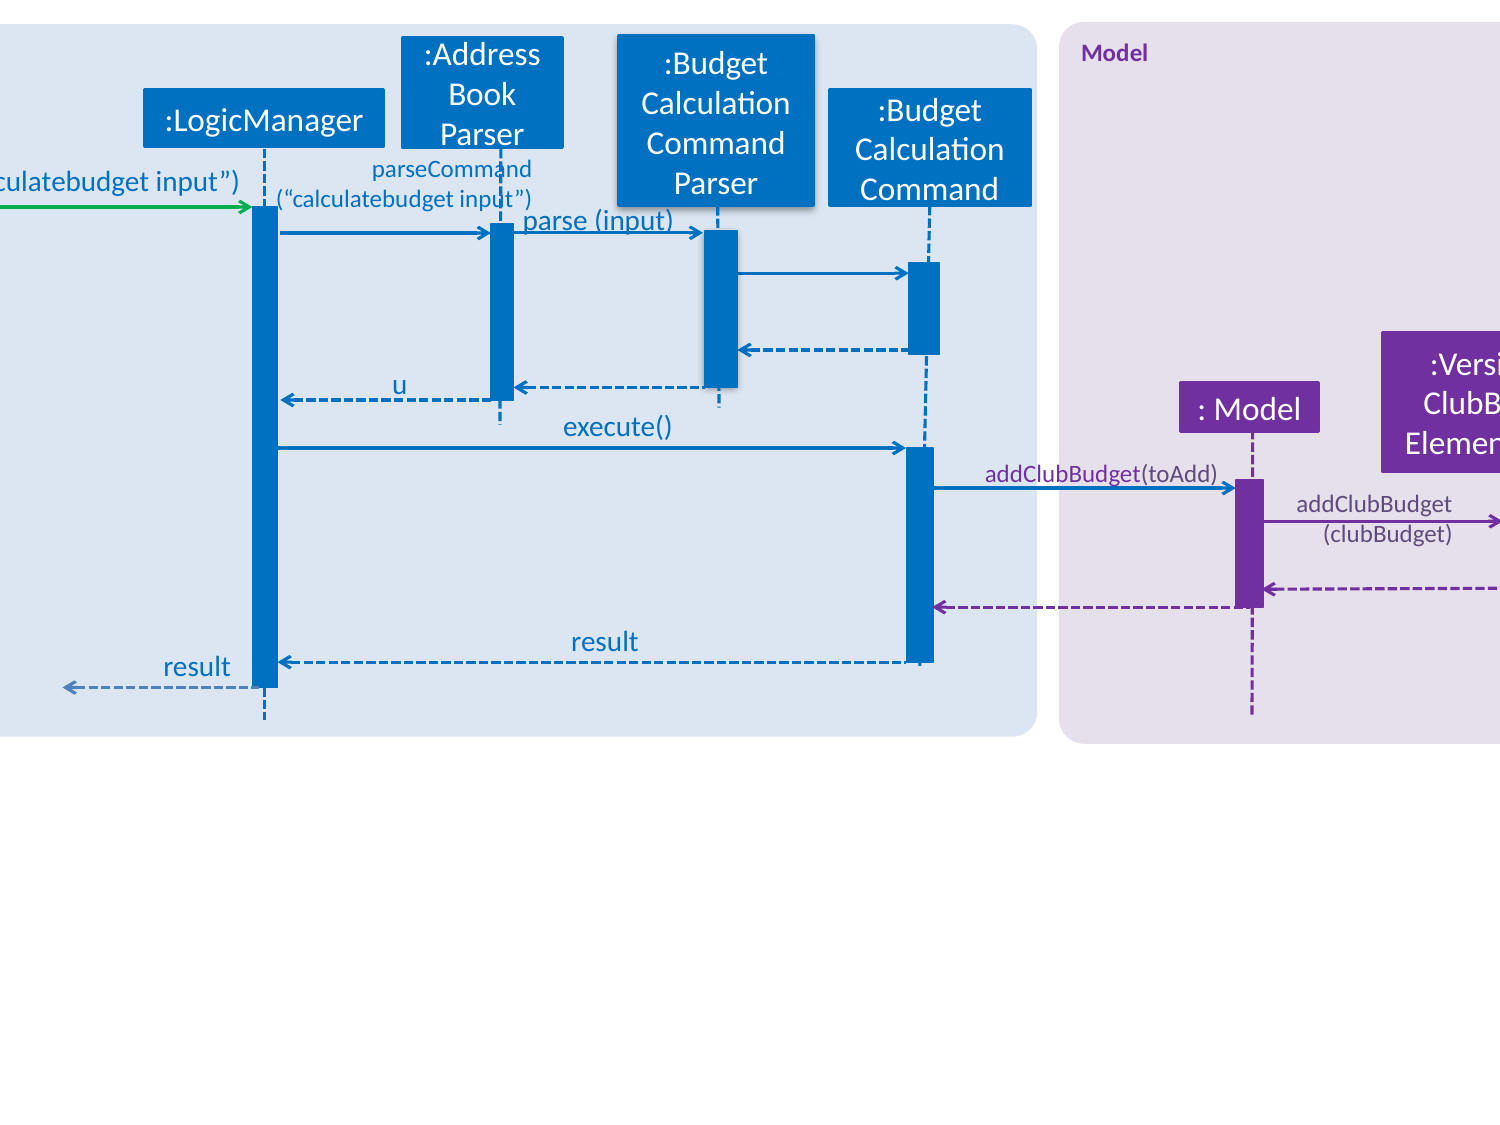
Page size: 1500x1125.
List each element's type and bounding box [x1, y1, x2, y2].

text_box [0, 21, 1500, 745]
